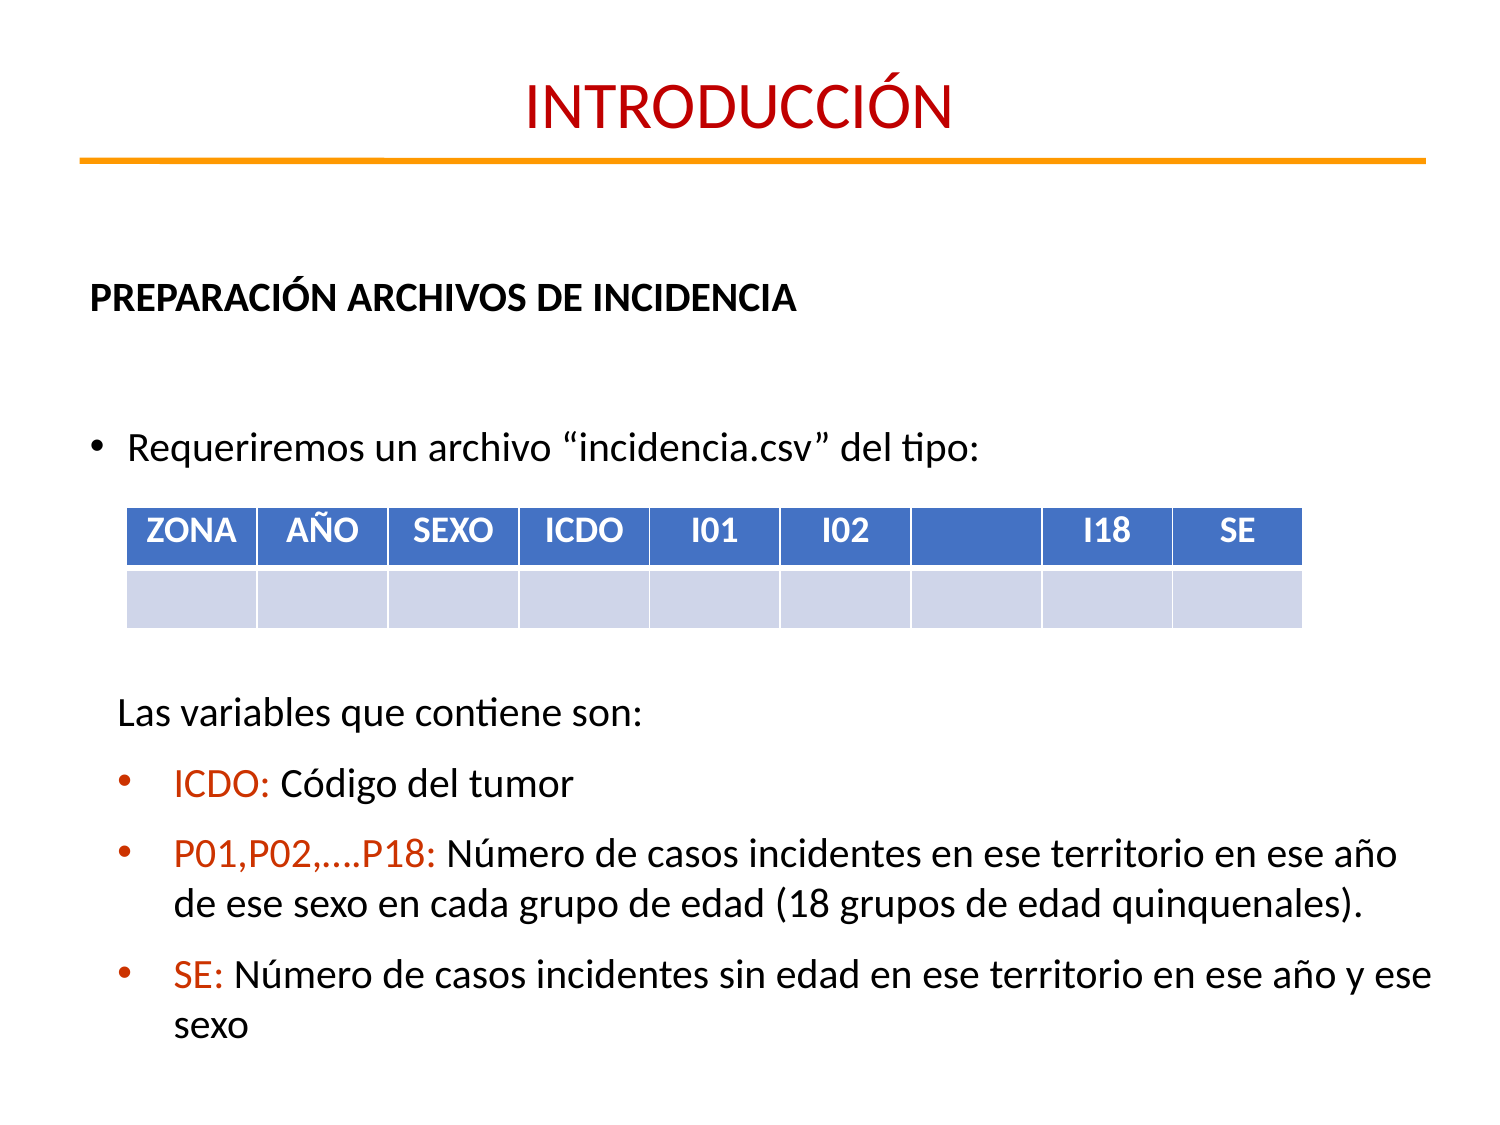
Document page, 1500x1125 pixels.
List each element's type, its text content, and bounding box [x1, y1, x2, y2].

table_cell [1173, 571, 1302, 628]
table_header SE [1173, 508, 1302, 565]
table_header AÑO [258, 508, 387, 565]
table_cell [389, 571, 518, 628]
table_cell [1043, 571, 1172, 628]
table_header [912, 508, 1041, 565]
table_header SEXO [389, 508, 518, 565]
table_header ICDO [520, 508, 649, 565]
table_cell [520, 571, 649, 628]
text_box INTRODUCCIÓN [64, 42, 1415, 162]
table_cell [127, 571, 256, 628]
table_header I18 [1043, 508, 1172, 565]
table_cell [912, 571, 1041, 628]
table_cell [781, 571, 910, 628]
text_box PREPARACIÓN ARCHIVOS DE INCIDENCIA Requeriremos un archivo “incidencia.csv” del tipo: [74, 262, 1426, 534]
table_header ZONA [127, 508, 256, 565]
table_header I01 [650, 508, 779, 565]
table_cell [650, 571, 779, 628]
text_box Las variables que contiene son: ICDO: Código del tumor P01,P02,….P18: Número de casos incidentes en ese territorio en ese año de ese sexo en cada grupo de edad (18 grupos de edad quinquenales). SE: Número de casos incidentes sin edad en ese territorio en ese año y ese sexo [102, 677, 1454, 1055]
table_header I02 [781, 508, 910, 565]
table_cell [258, 571, 387, 628]
